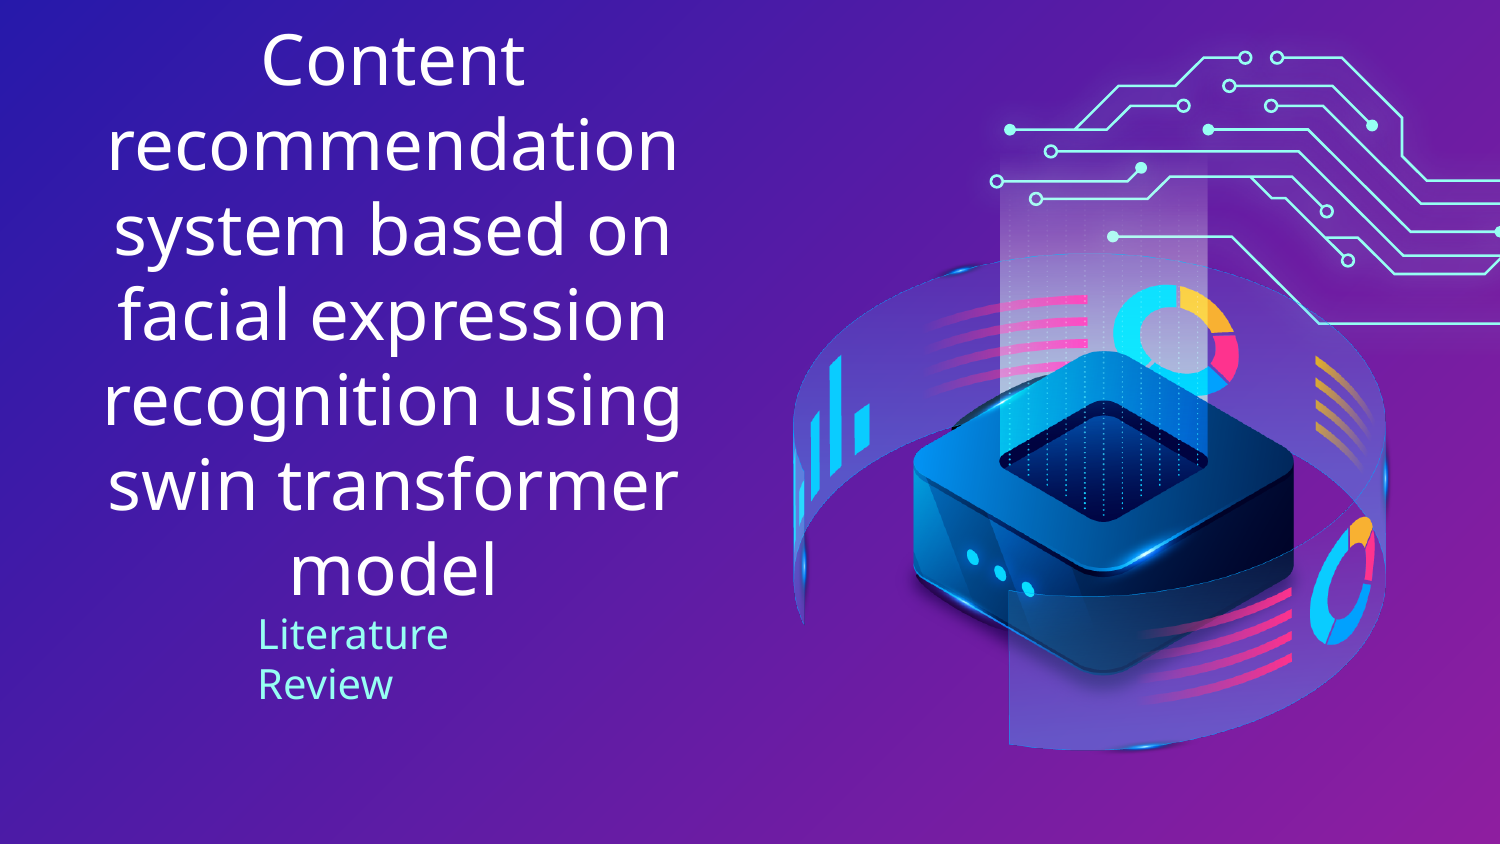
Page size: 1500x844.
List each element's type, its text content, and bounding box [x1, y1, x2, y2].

picture [731, 0, 1453, 844]
title Content recommendation system based on facial expression recognition using swin transformer model [55, 26, 726, 598]
title Literature Review [257, 607, 553, 702]
